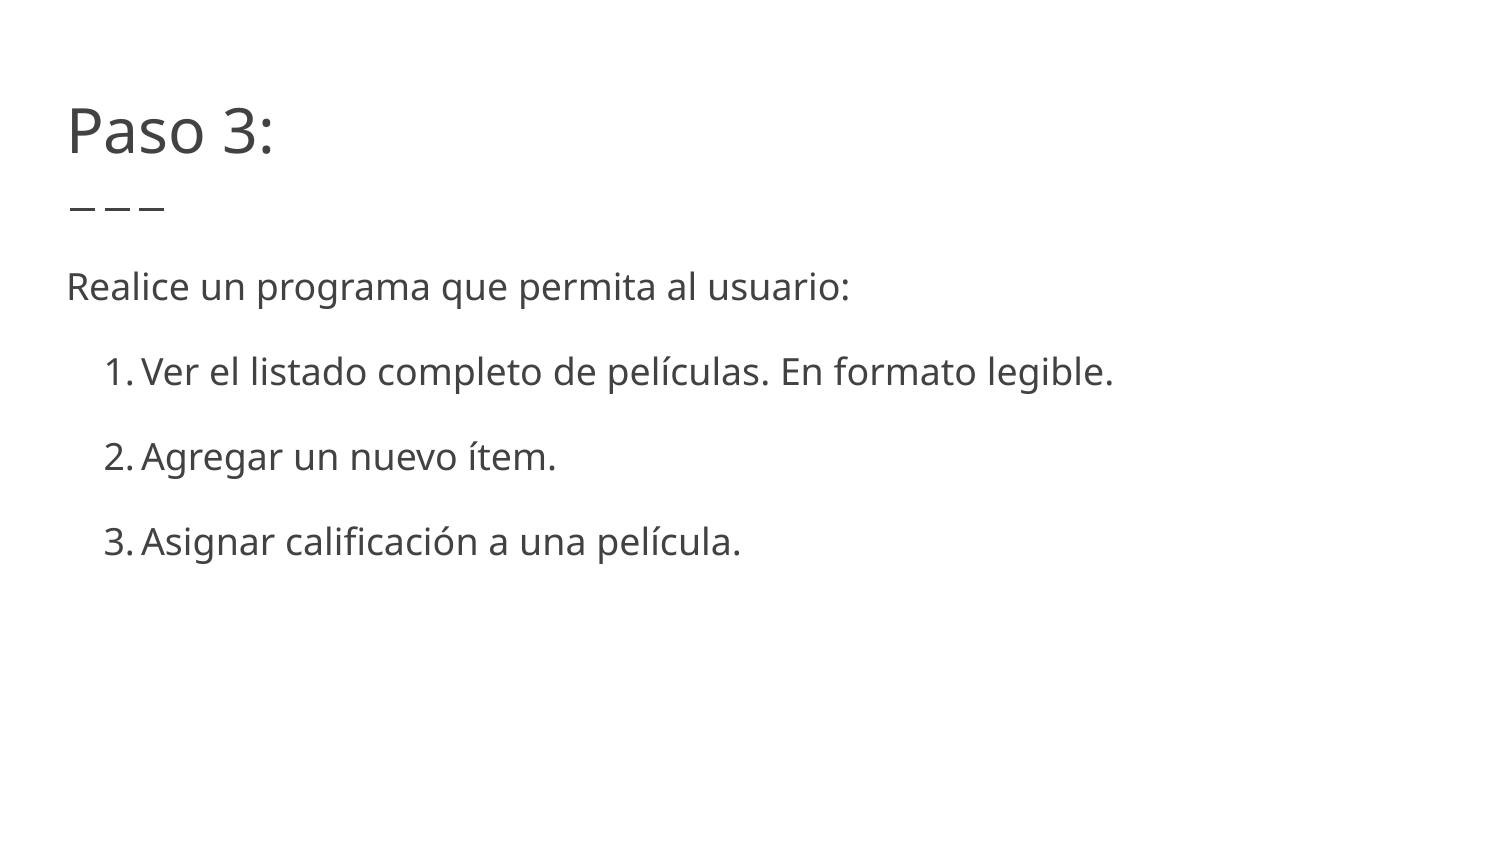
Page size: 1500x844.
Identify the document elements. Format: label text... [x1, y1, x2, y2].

list Realice un programa que permita al usuario: Ver el listado completo de películas. En formato legible. Agregar un nuevo ítem. Asignar calificación a una película. [51, 240, 1449, 750]
title Paso 3: [51, 61, 1449, 182]
